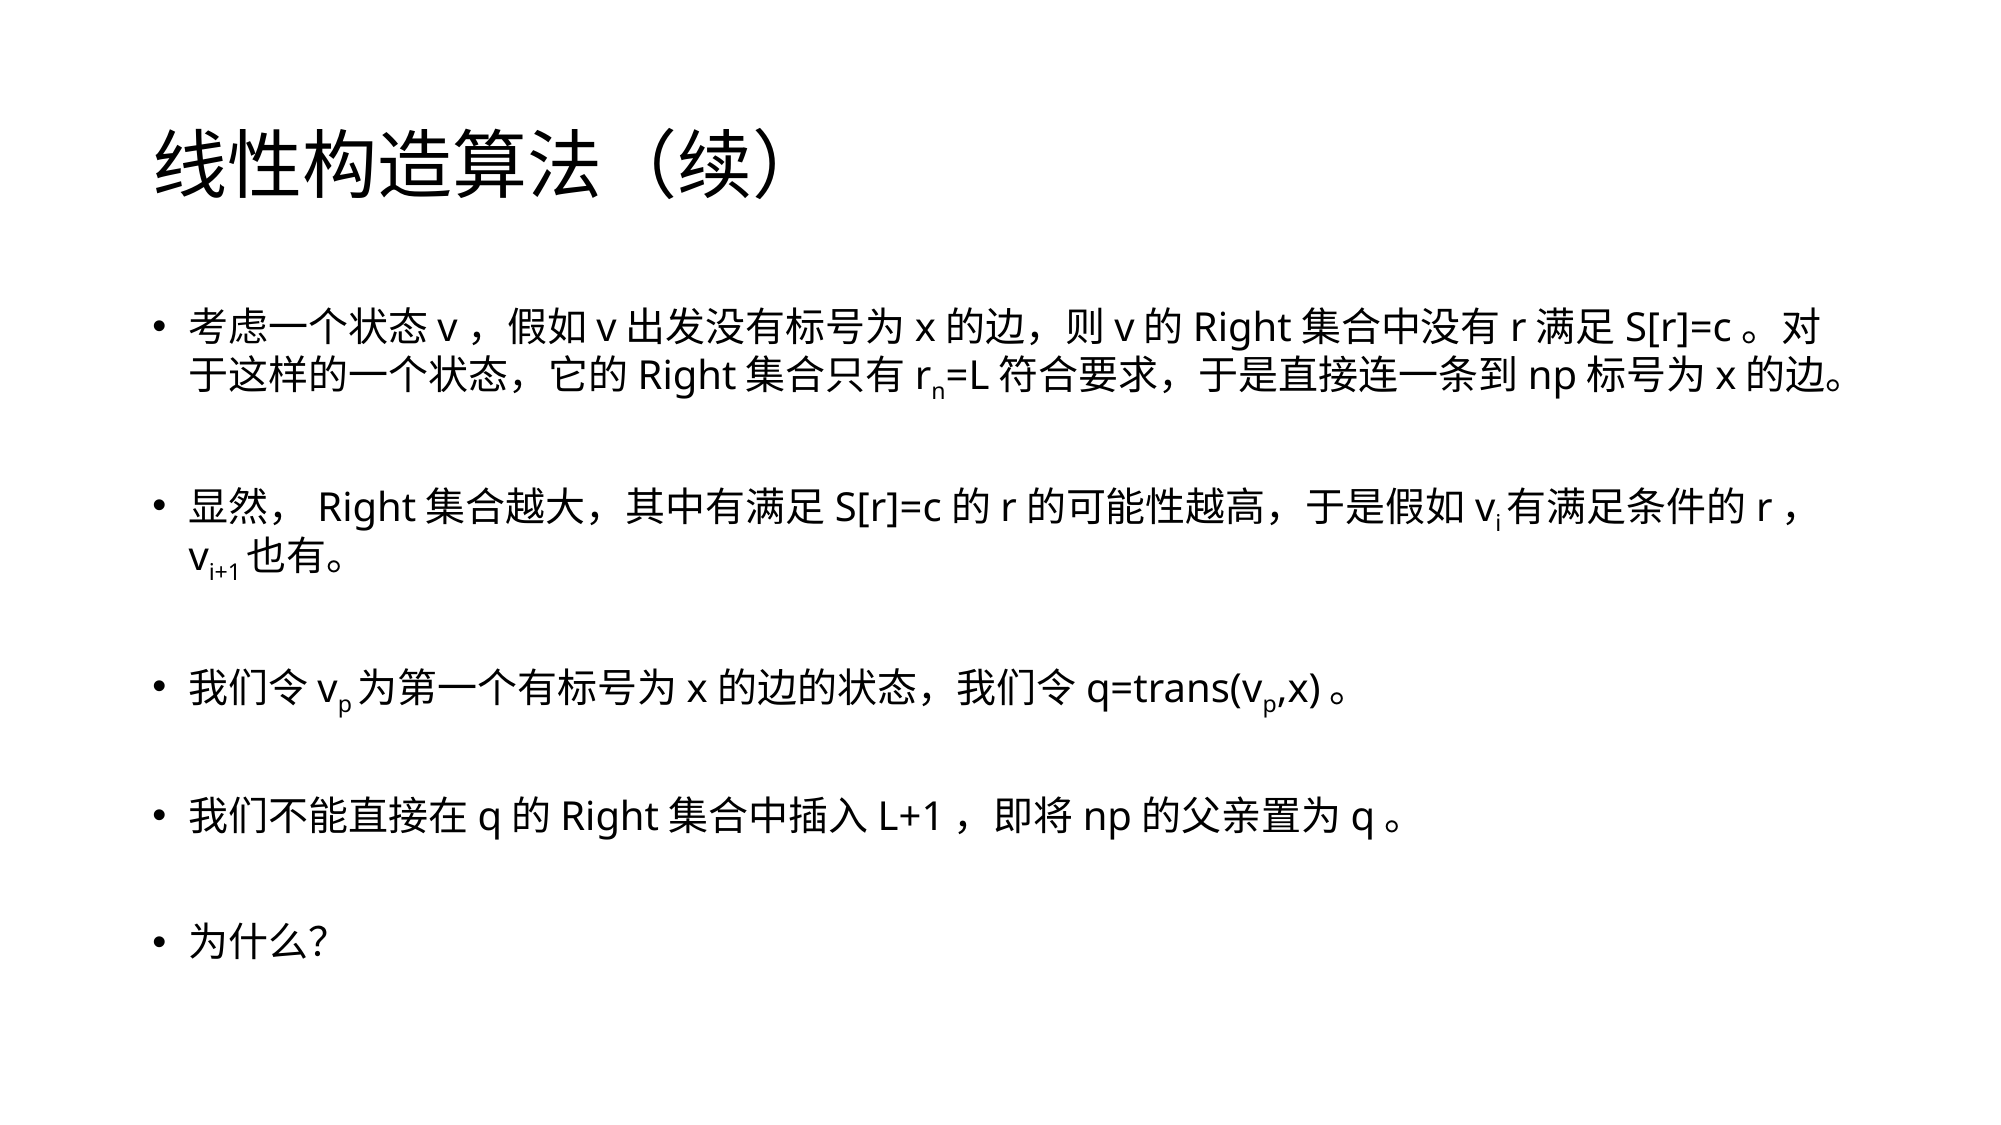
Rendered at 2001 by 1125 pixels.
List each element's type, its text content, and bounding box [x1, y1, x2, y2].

list 考虑一个状态v，假如v出发没有标号为x的边，则v的Right集合中没有r满足S[r]=c。对于这样的一个状态，它的Right集合只有rn=L符合要求，于是直接连一条到np标号为x的边。 显然，Right集合越大，其中有满足S[r]=c的r的可能性越高，于是假如vi有满足条件的r， vi+1也有。 我们令vp为第一个有标号为x的边的状态，我们令q=trans(vp,x)。 我们不能直接在q的Right集合中插入L+1，即将np的父亲置为q。 为什么？ [137, 299, 1863, 1014]
title 线性构造算法（续） [137, 59, 1863, 278]
